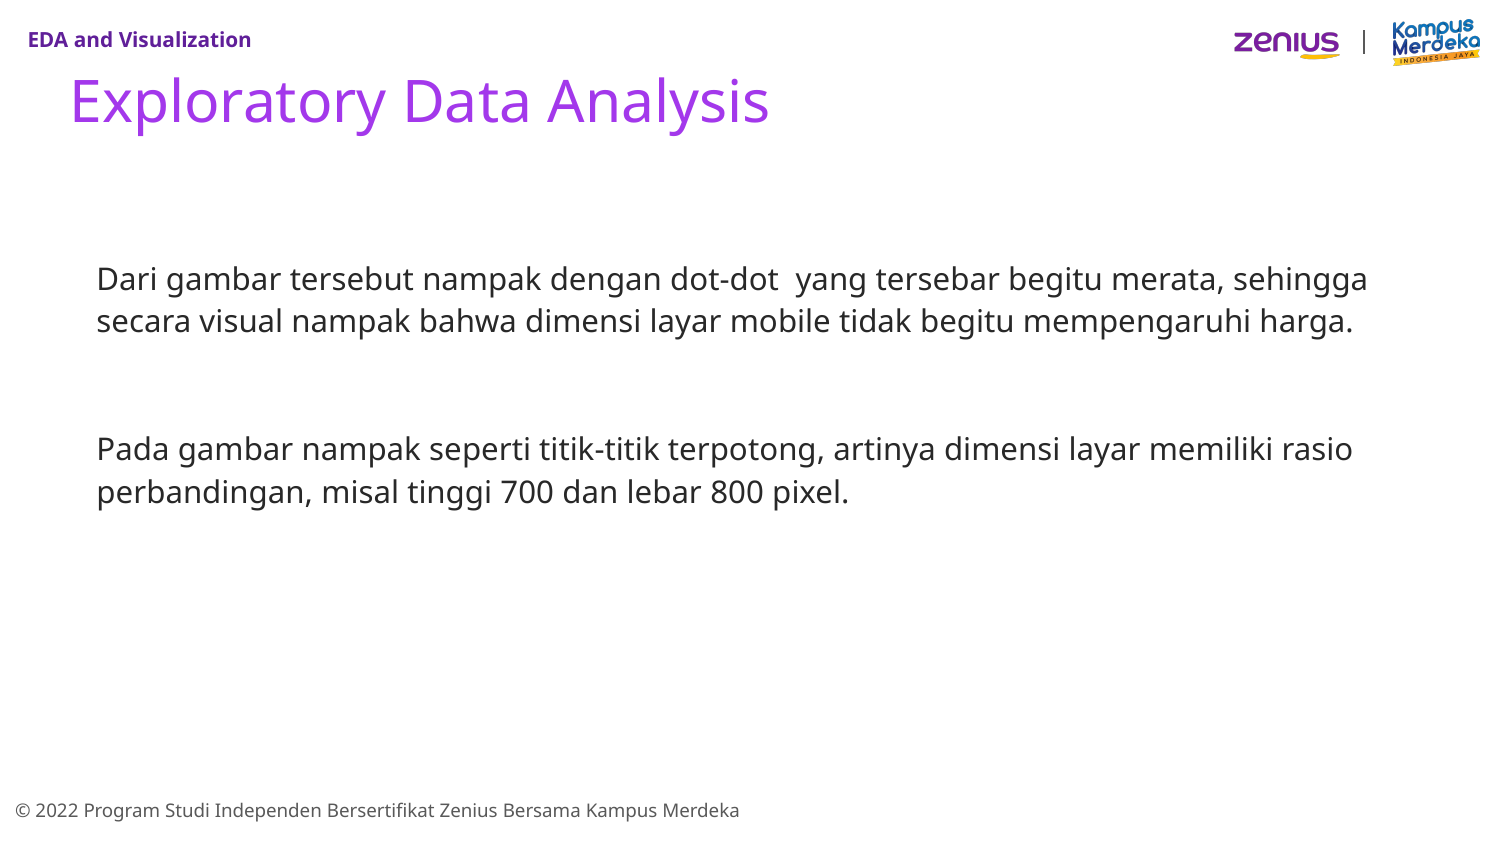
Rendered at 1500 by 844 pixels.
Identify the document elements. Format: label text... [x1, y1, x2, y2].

text_box EDA and Visualization [12, 14, 1011, 65]
list Dari gambar tersebut nampak dengan dot-dot yang tersebar begitu merata, sehingga secara visual nampak bahwa dimensi layar mobile tidak begitu mempengaruhi harga. Pada gambar nampak seperti titik-titik terpotong, artinya dimensi layar memiliki rasio perbandingan, misal tinggi 700 dan lebar 800 pixel. [81, 238, 1446, 691]
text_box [1230, 15, 1480, 69]
title Exploratory Data Analysis [54, 31, 1446, 167]
text_box © 2022 Program Studi Independen Bersertifikat Zenius Bersama Kampus Merdeka [0, 787, 1468, 833]
